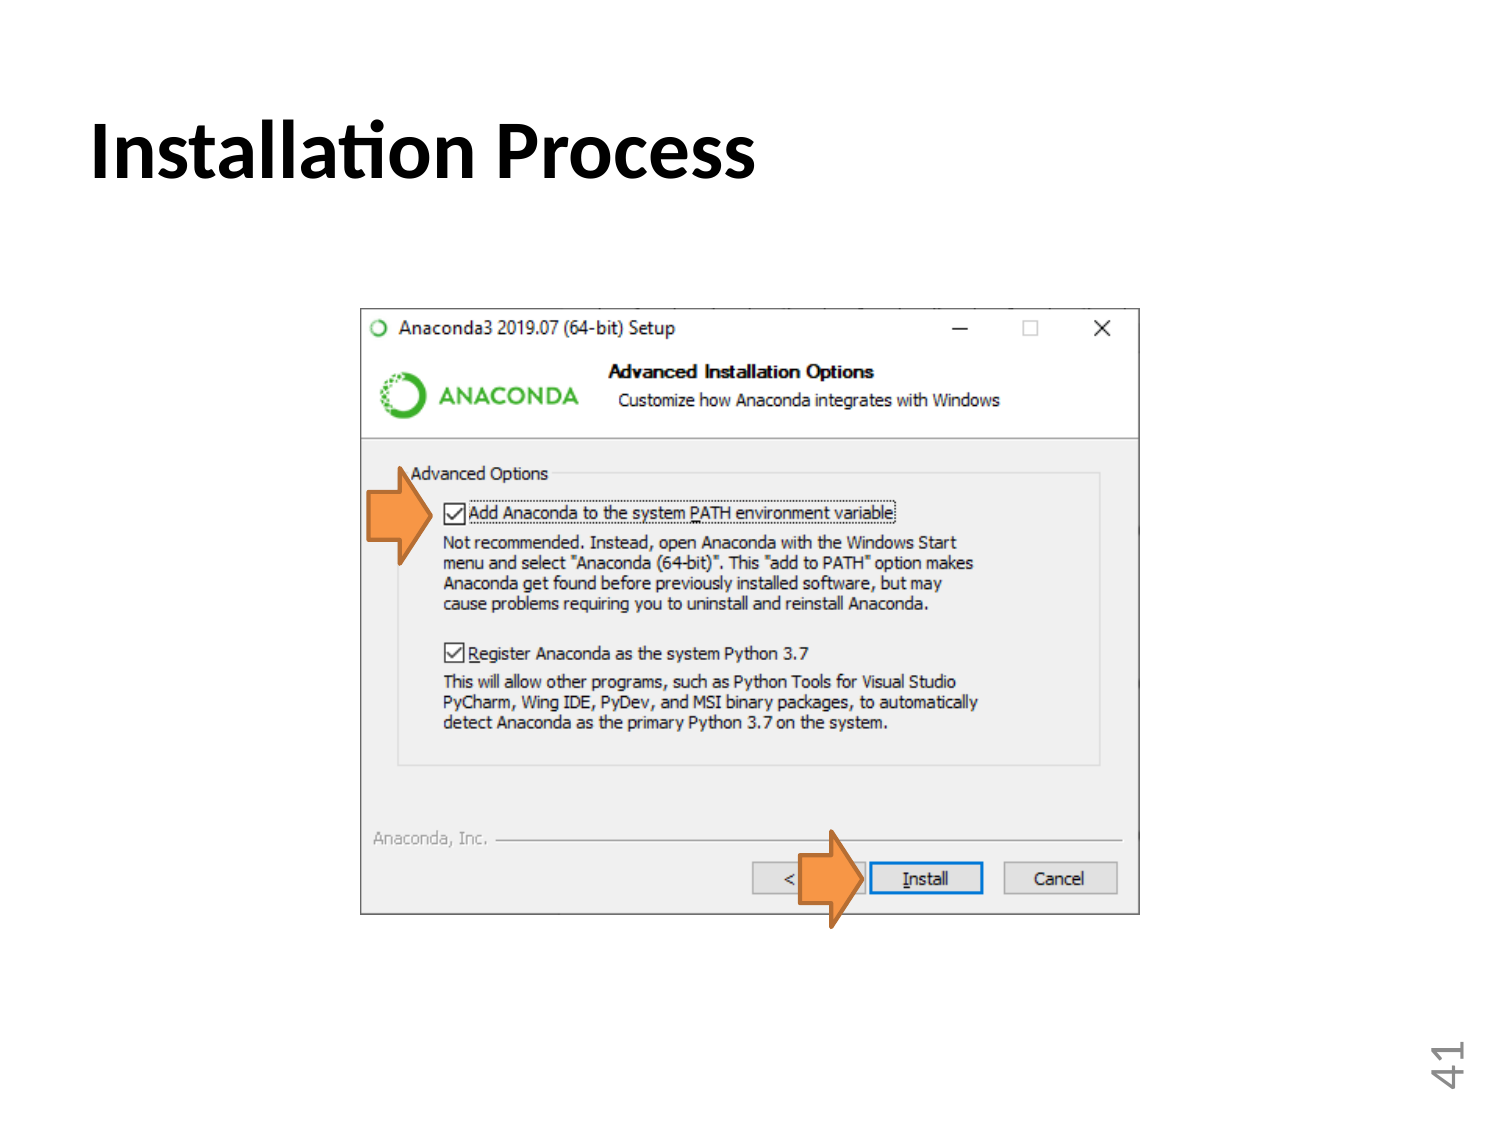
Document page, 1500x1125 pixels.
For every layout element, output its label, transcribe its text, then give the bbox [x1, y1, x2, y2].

picture [359, 307, 1141, 915]
text_box Installation Process [74, 87, 1438, 203]
text_box [829, 924, 836, 930]
slide_number 41 [1412, 1025, 1475, 1125]
